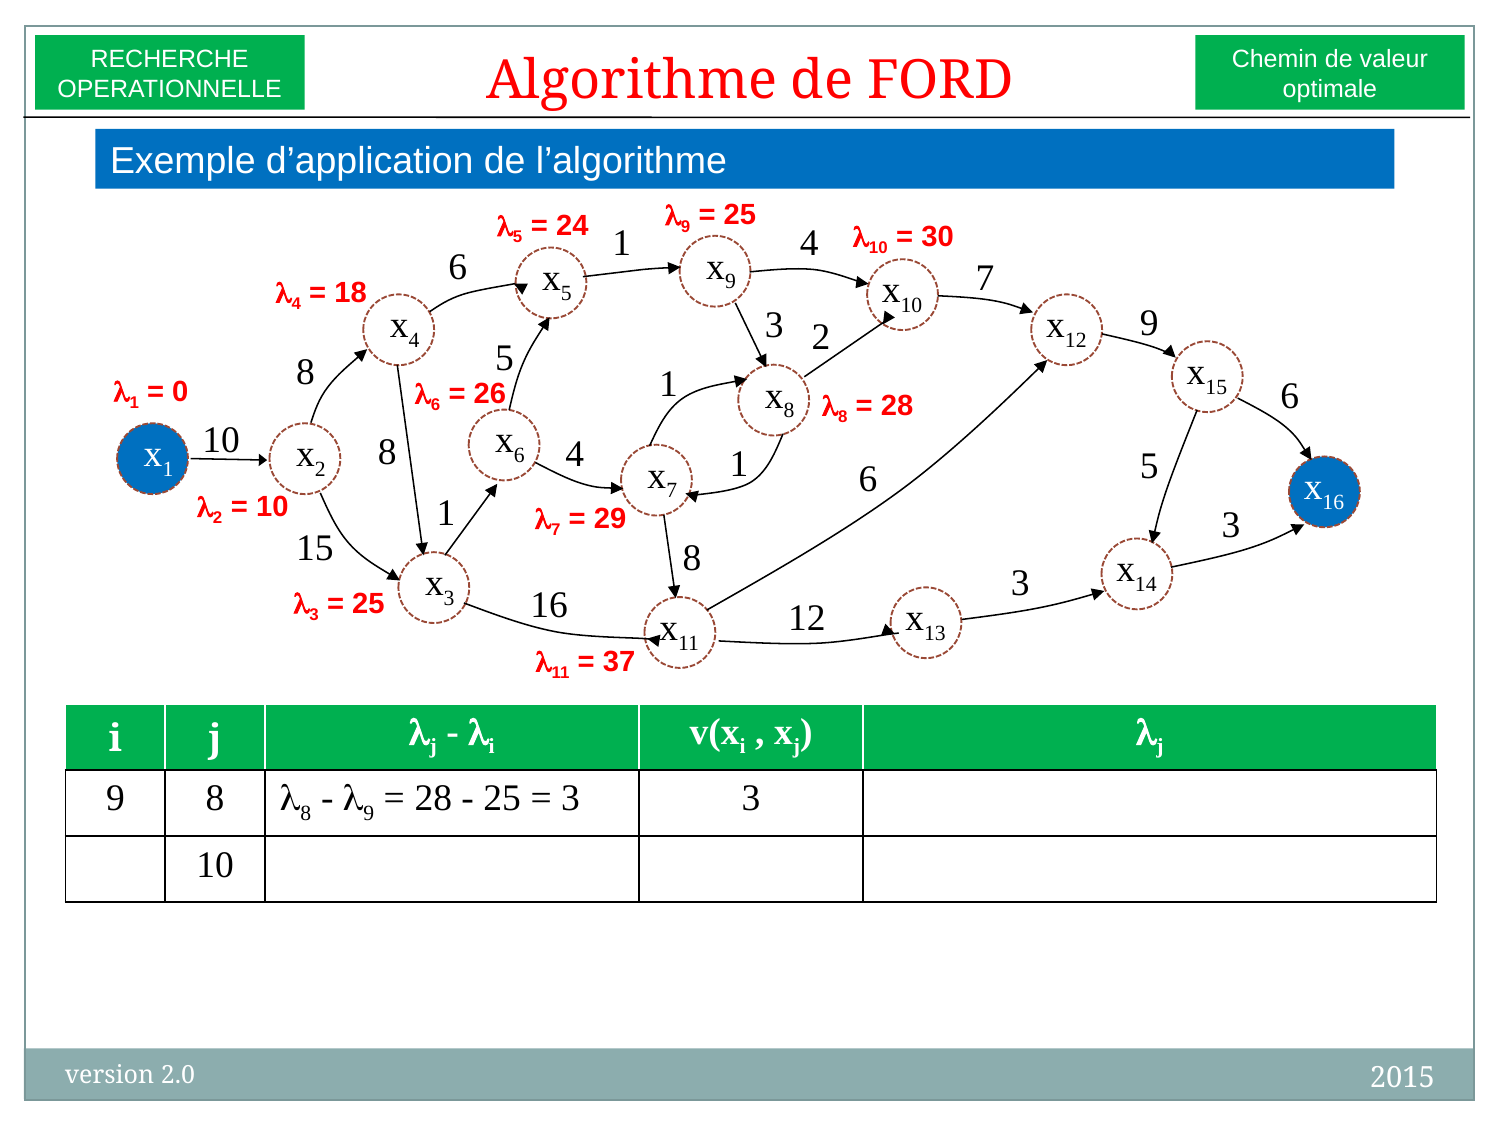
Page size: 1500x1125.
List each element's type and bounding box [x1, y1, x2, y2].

table_cell [864, 837, 1436, 901]
text_box [1195, 35, 1465, 110]
table_cell [266, 837, 638, 901]
text_box [35, 35, 305, 110]
text_box [90, 128, 1395, 690]
table_cell [640, 771, 862, 835]
table_header [166, 705, 264, 769]
table_header [266, 705, 638, 769]
table_cell [864, 771, 1436, 835]
footer [50, 1051, 638, 1112]
table_cell [640, 837, 862, 901]
table_header [864, 705, 1436, 769]
table_cell [266, 771, 638, 835]
table_header [66, 705, 164, 769]
table_header [640, 705, 862, 769]
table_cell [166, 771, 264, 835]
table_cell [66, 771, 164, 835]
table_cell [66, 837, 164, 901]
table_cell [166, 837, 264, 901]
title [316, 37, 1184, 116]
slide_number [950, 1050, 1450, 1111]
